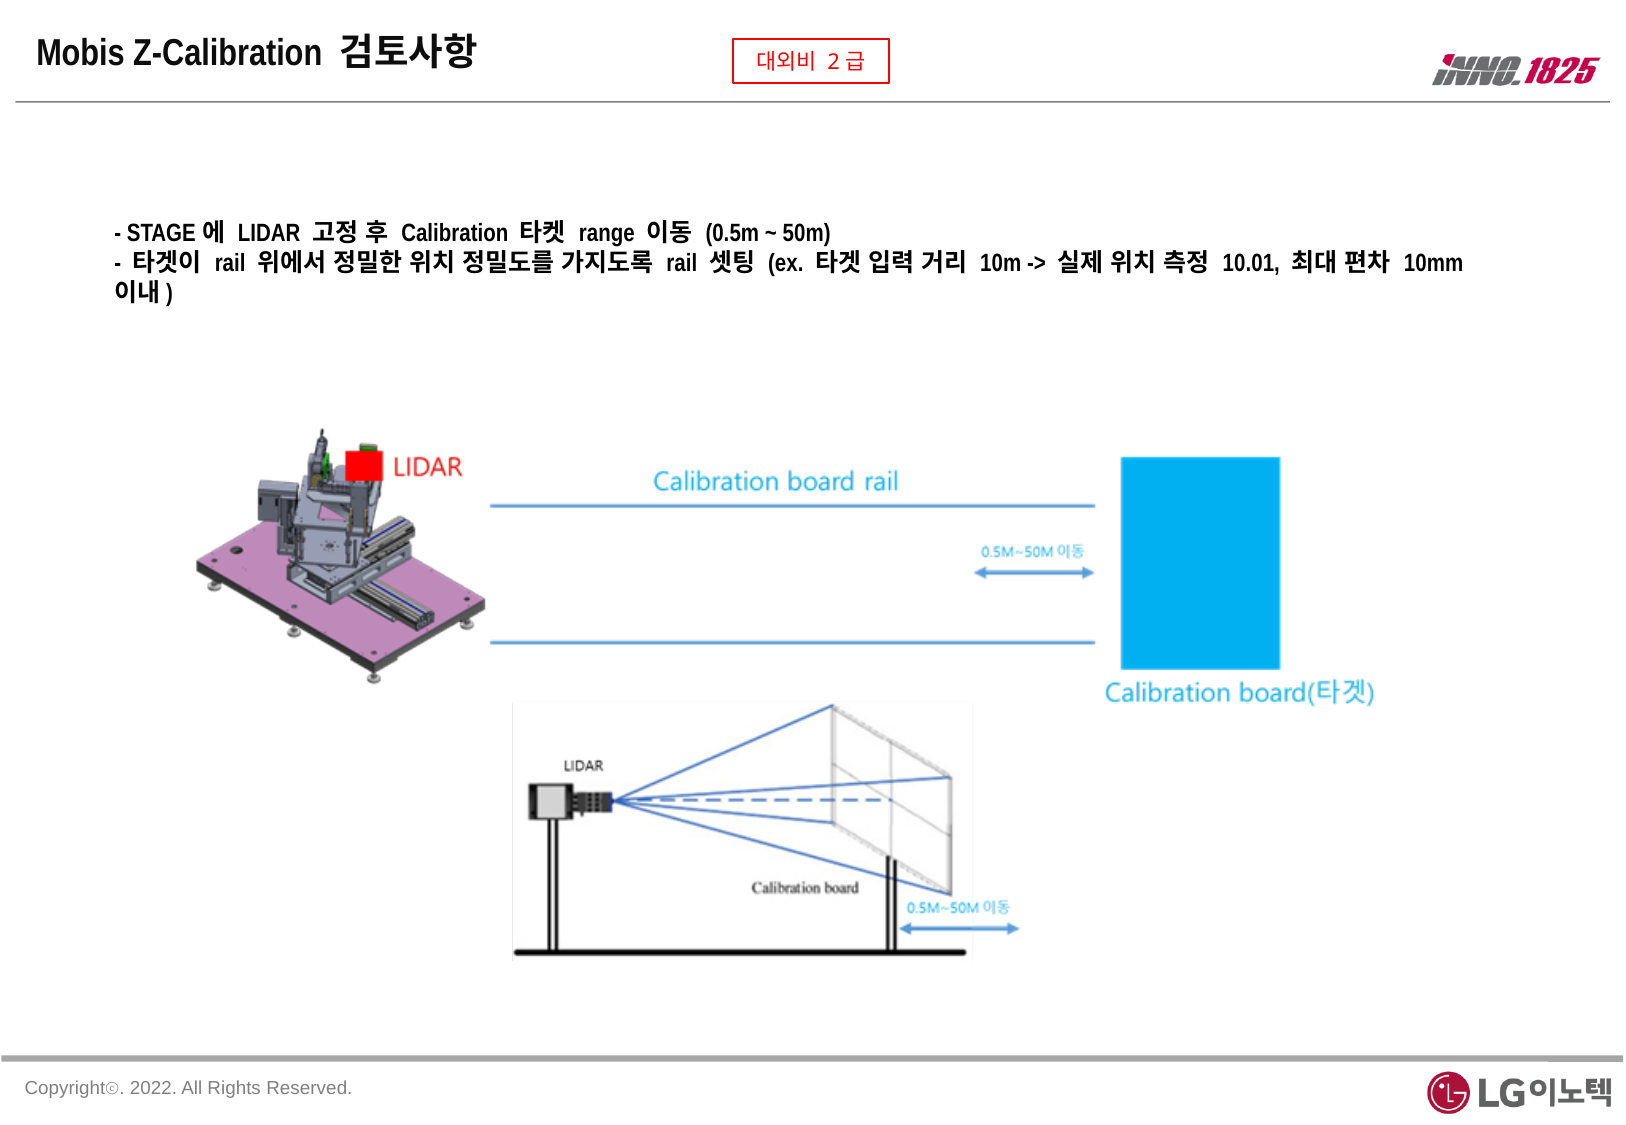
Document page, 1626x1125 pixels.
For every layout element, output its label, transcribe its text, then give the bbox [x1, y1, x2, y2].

picture [1425, 1068, 1615, 1116]
text_box - STAGE에 LIDAR 고정 후 Calibration 타켓 range 이동 (0.5m ~ 50m) - 타겟이 rail 위에서 정밀한 위치 정밀도를 가지도록 rail 셋팅 (ex. 타겟 입력 거리 10m -> 실제 위치 측정 10.01, 최대 편차 10mm이내) [99, 209, 1526, 314]
text_box Mobis Z-Calibration 검토사항 [30, 22, 528, 80]
picture [170, 400, 1392, 962]
picture [1430, 53, 1603, 88]
